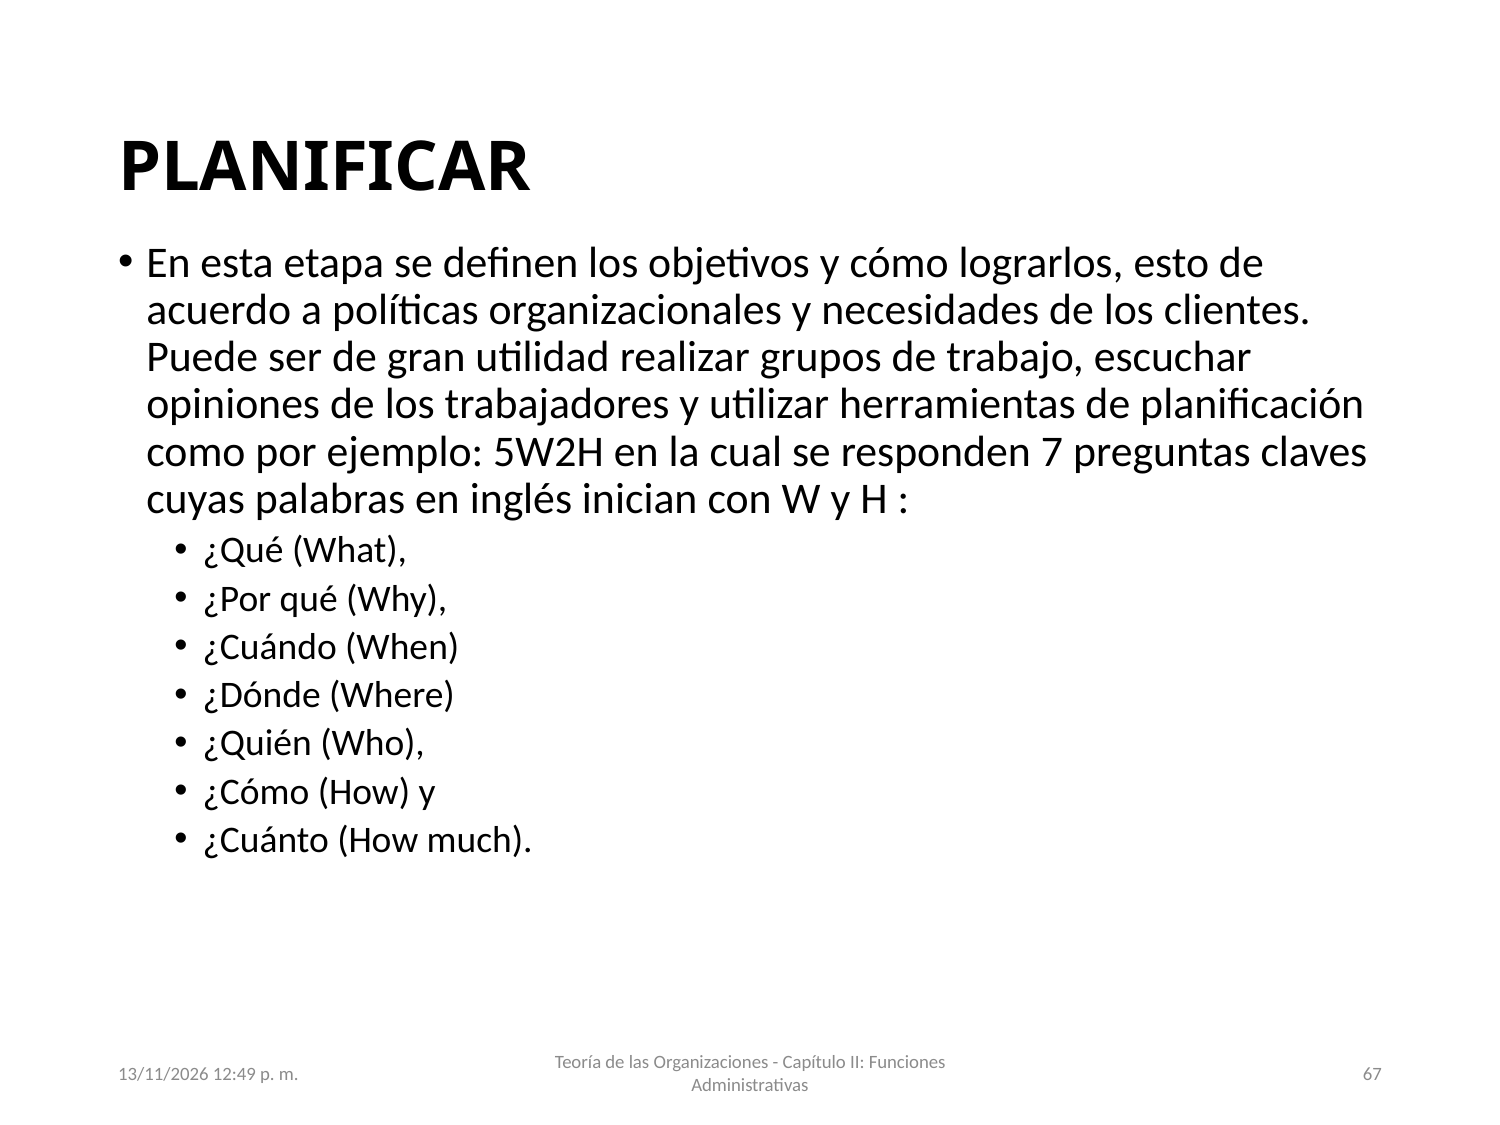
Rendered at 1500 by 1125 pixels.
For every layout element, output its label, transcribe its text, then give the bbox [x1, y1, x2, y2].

title PLANIFICAR [103, 59, 1397, 231]
footer Teoría de las Organizaciones - Capítulo II: Funciones Administrativas [496, 1042, 1004, 1103]
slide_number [103, 1042, 441, 1103]
slide_number 67 [1059, 1042, 1397, 1103]
list En esta etapa se definen los objetivos y cómo lograrlos, esto de acuerdo a políticas organizacionales y necesidades de los clientes. Puede ser de gran utilidad realizar grupos de trabajo, escuchar opiniones de los trabajadores y utilizar herramientas de planificación como por ejemplo: 5W2H en la cual se responden 7 preguntas claves cuyas palabras en inglés inician con W y H : ¿Qué (What), ¿Por qué (Why), ¿Cuándo (When) ¿Dónde (Where) ¿Quién (Who), ¿Cómo (How) y ¿Cuánto (How much). [103, 231, 1397, 946]
